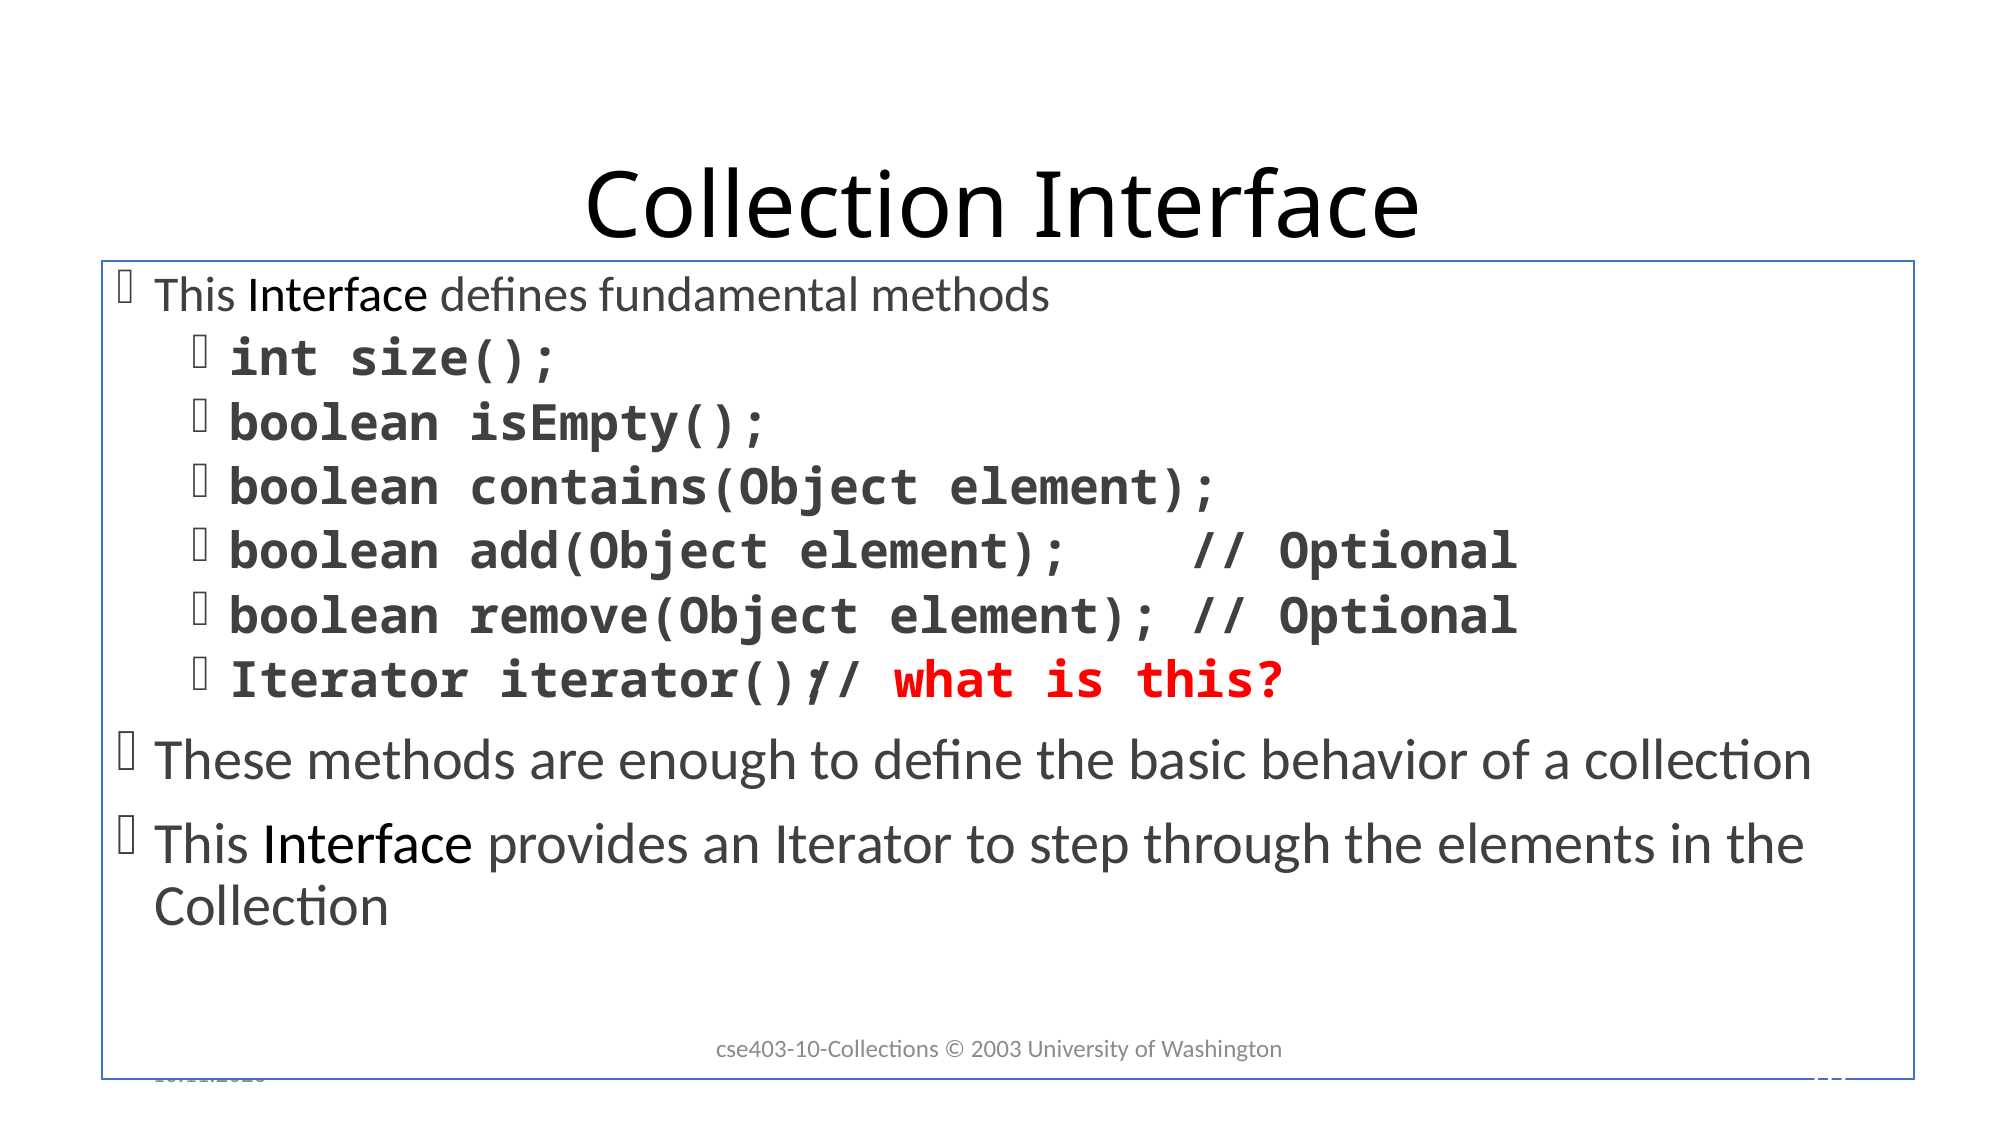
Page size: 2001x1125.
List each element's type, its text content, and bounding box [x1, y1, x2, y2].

footer cse403-10-Collections © 2003 University of Washington [500, 1025, 1500, 1100]
title Collection Interface [568, 102, 1650, 260]
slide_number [137, 1042, 588, 1103]
list This Interface defines fundamental methods int size(); boolean isEmpty(); boolean contains(Object element); boolean add(Object element); // Optional boolean remove(Object element); // Optional Iterator iterator(); These methods are enough to define the basic behavior of a collection This Interface provides an Iterator to step through the elements in the Collection [101, 260, 1915, 1080]
slide_number 10 [1412, 1042, 1863, 1103]
text_box // what is this? [715, 639, 1300, 715]
